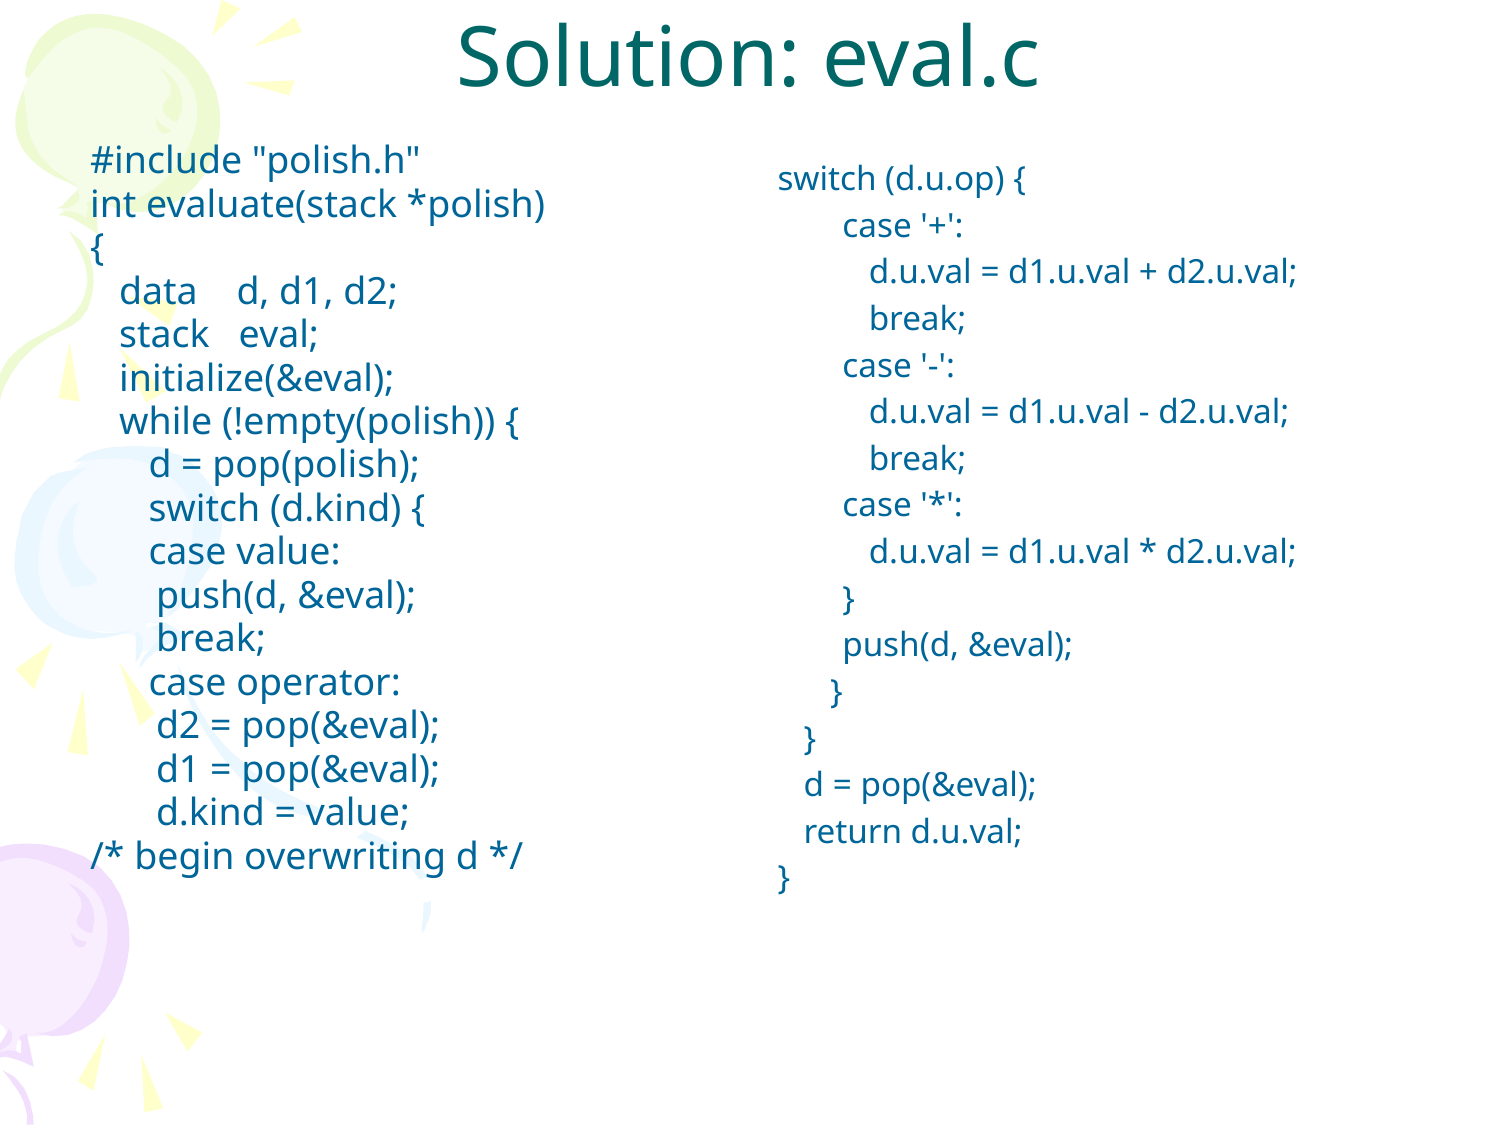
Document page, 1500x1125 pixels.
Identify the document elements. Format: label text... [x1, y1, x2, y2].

title Solution: eval.c [72, 16, 1425, 113]
list #include "polish.h" int evaluate(stack *polish) { data d, d1, d2; stack eval; initialize(&eval); while (!empty(polish)) { d = pop(polish); switch (d.kind) { case value: push(d, &eval); break; case operator: d2 = pop(&eval); d1 = pop(&eval); d.kind = value; /* begin overwriting d */ [75, 137, 713, 994]
text_box switch (d.u.op) { case '+': d.u.val = d1.u.val + d2.u.val; break; case '-': d.u.val = d1.u.val - d2.u.val; break; case '*': d.u.val = d1.u.val * d2.u.val; } push(d, &eval); } } d = pop(&eval); return d.u.val; } [762, 149, 1450, 1006]
